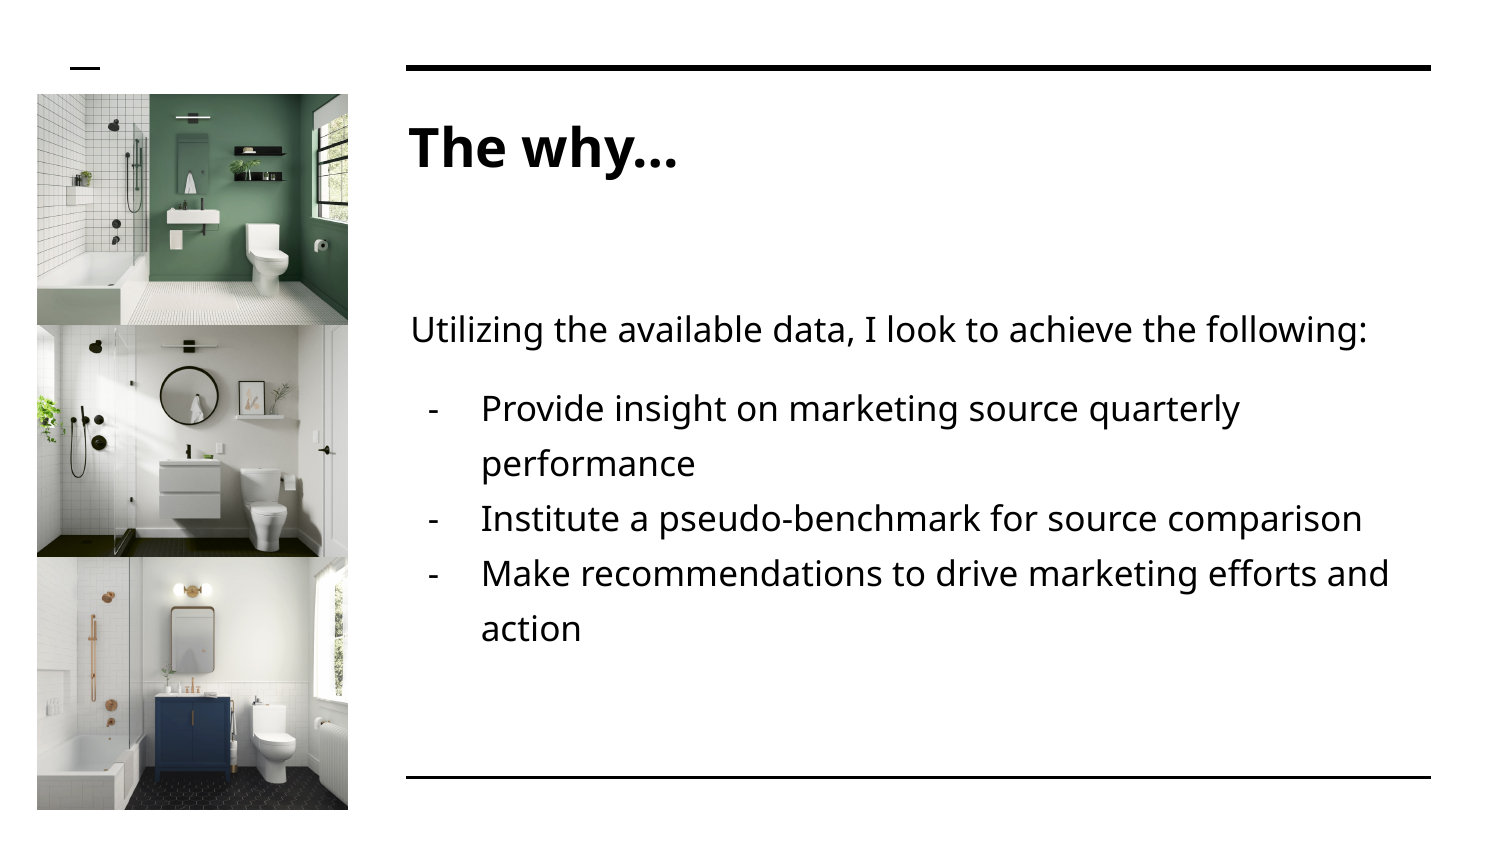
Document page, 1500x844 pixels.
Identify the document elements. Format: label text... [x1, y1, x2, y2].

picture [36, 94, 348, 811]
title The why… [393, 94, 1431, 199]
list Utilizing the available data, I look to achieve the following: Provide insight on marketing source quarterly performance Institute a pseudo-benchmark for source comparison Make recommendations to drive marketing efforts and action [395, 282, 1433, 755]
